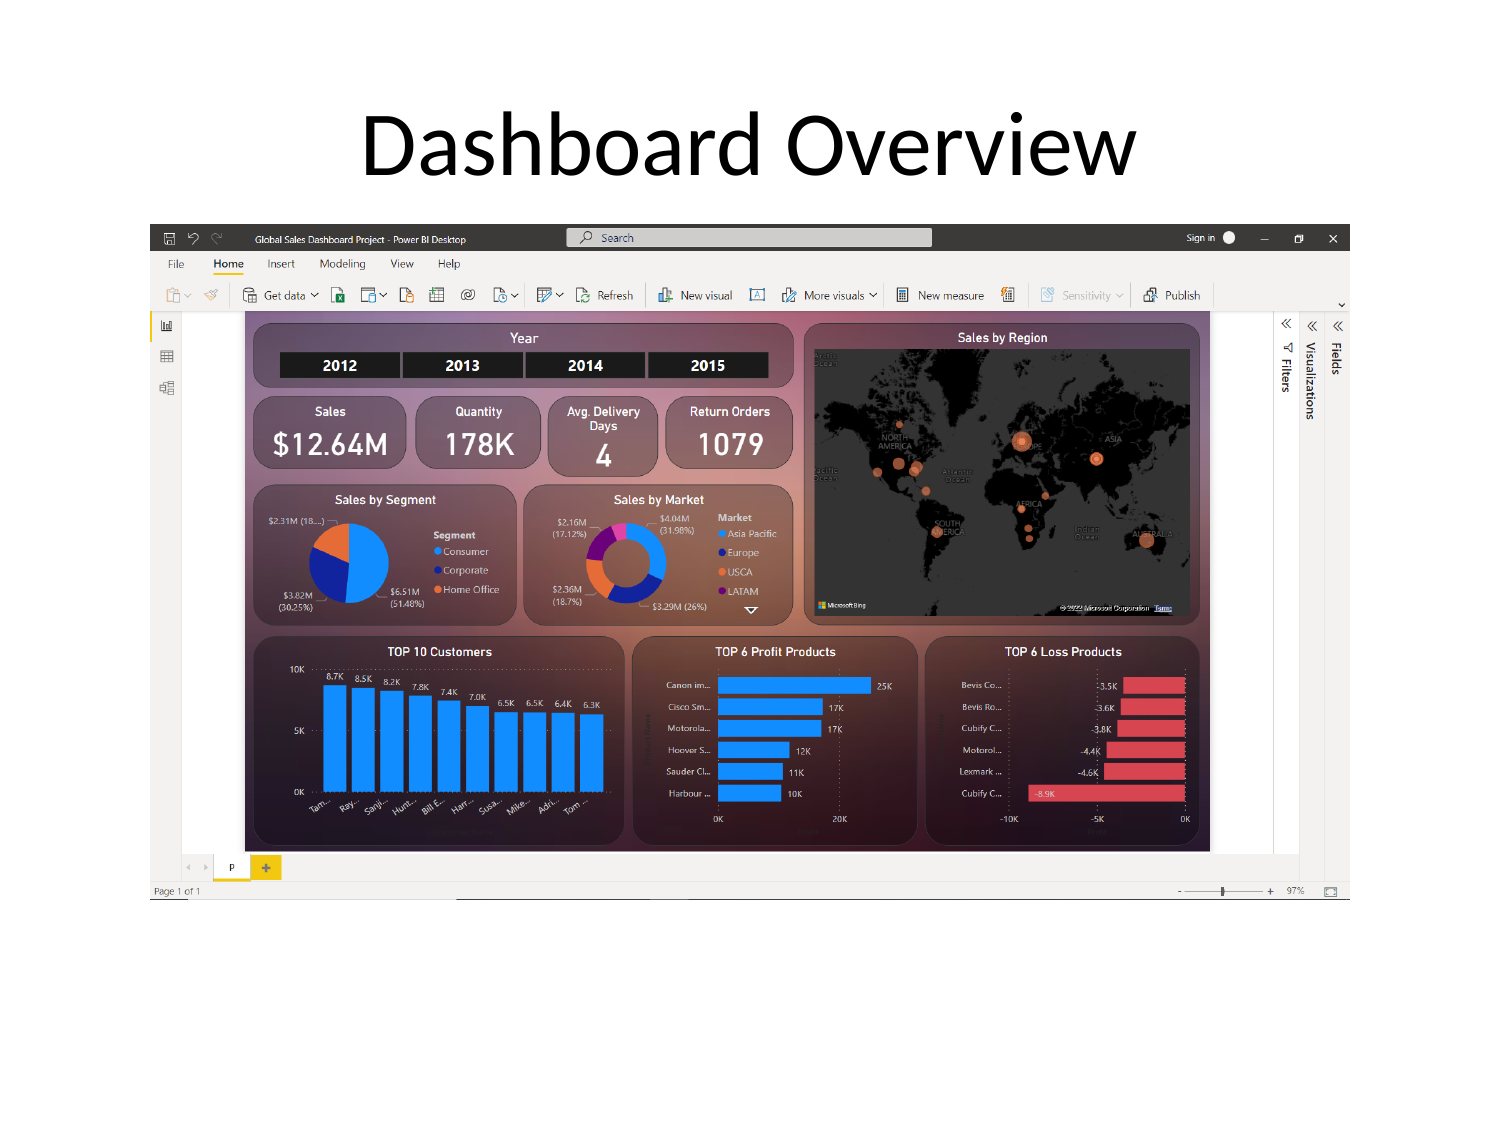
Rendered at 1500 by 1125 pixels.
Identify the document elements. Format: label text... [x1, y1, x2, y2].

picture [149, 224, 1351, 901]
title Dashboard Overview [75, 45, 1425, 233]
